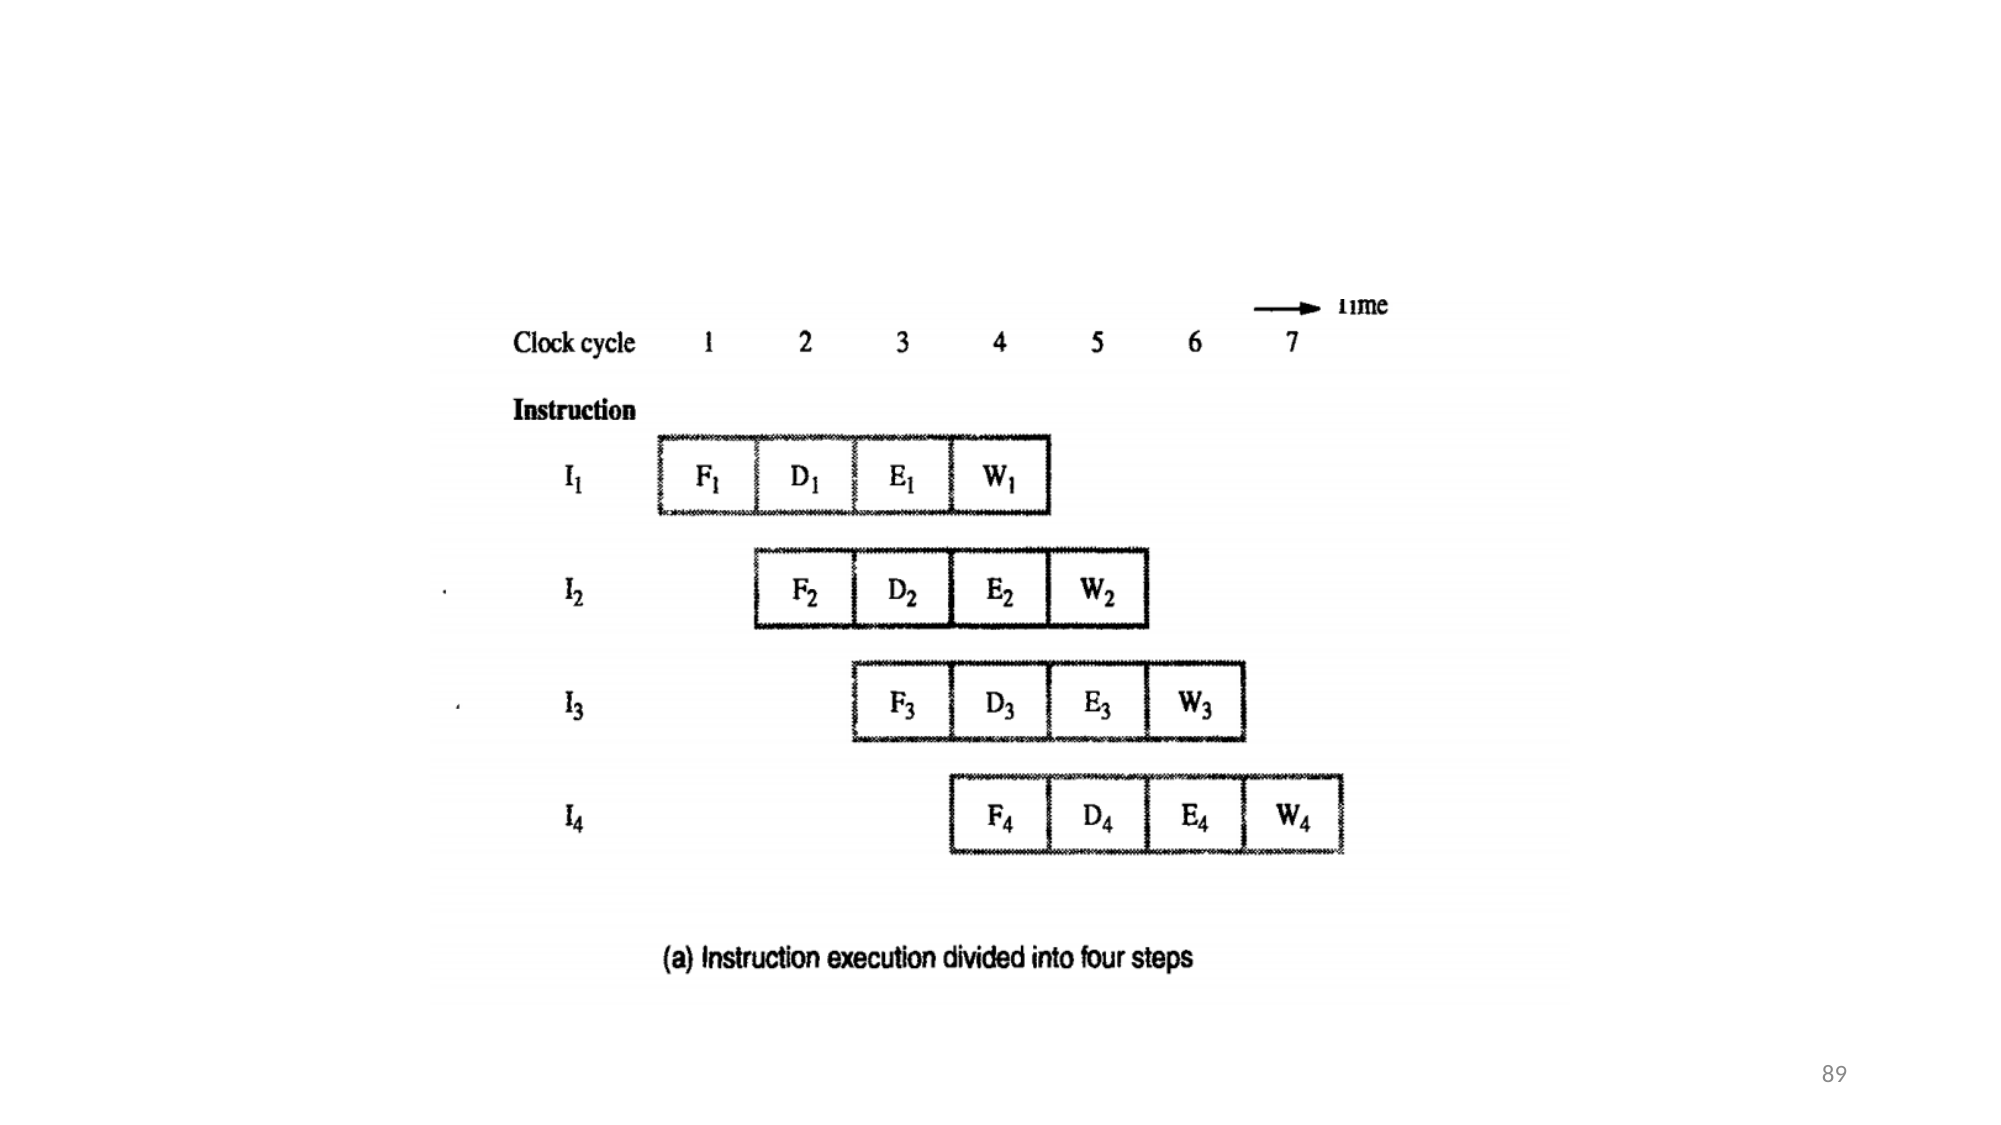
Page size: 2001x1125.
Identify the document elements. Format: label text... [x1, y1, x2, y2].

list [430, 299, 1570, 1014]
text_box ‹#› [1412, 1042, 1863, 1103]
